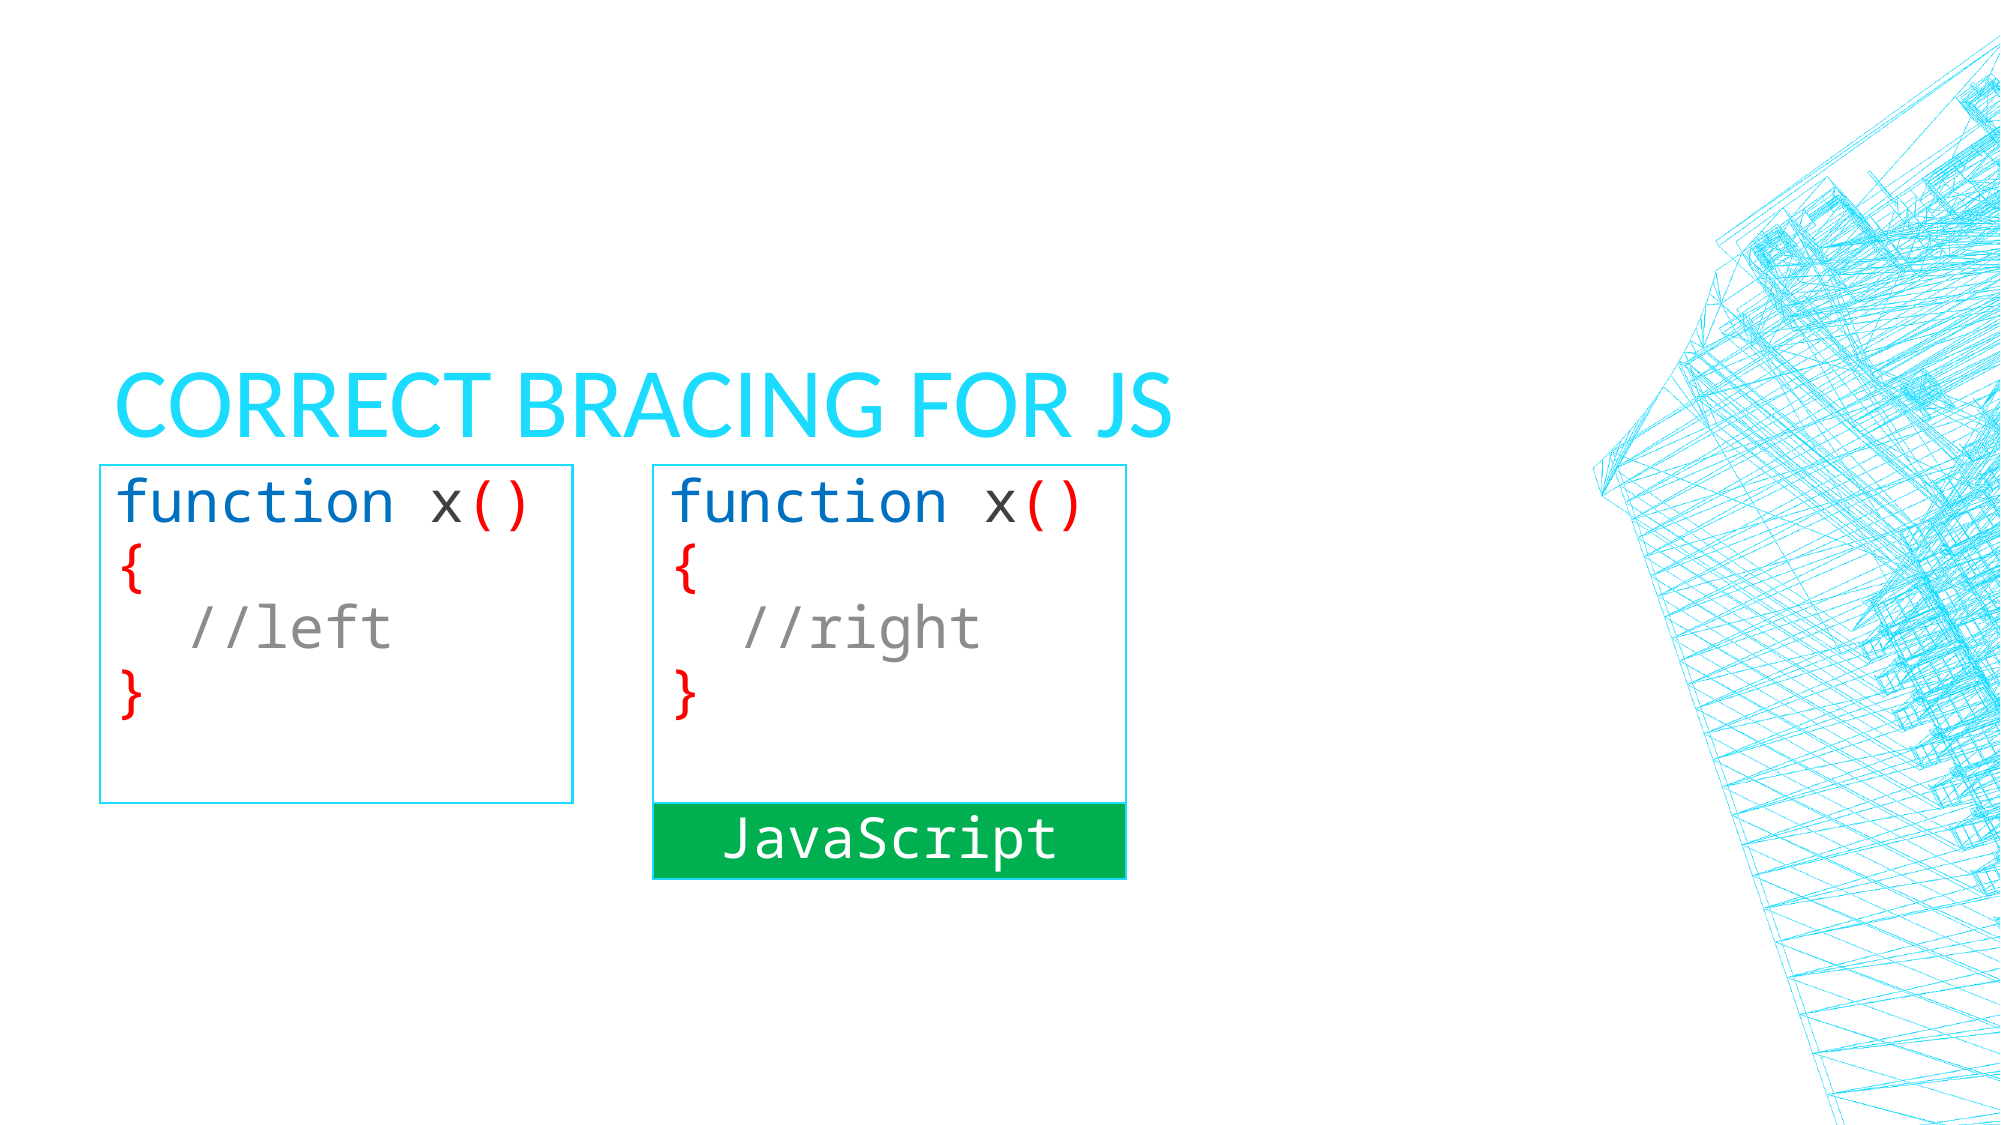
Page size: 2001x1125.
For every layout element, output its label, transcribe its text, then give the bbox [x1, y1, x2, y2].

text_box function x(){ //right } [652, 464, 1127, 802]
title Correct Bracing for Js [99, 135, 1525, 465]
picture [0, 0, 2001, 1125]
text_box JavaScript [652, 802, 1127, 880]
list function x() { //left } [99, 464, 574, 804]
